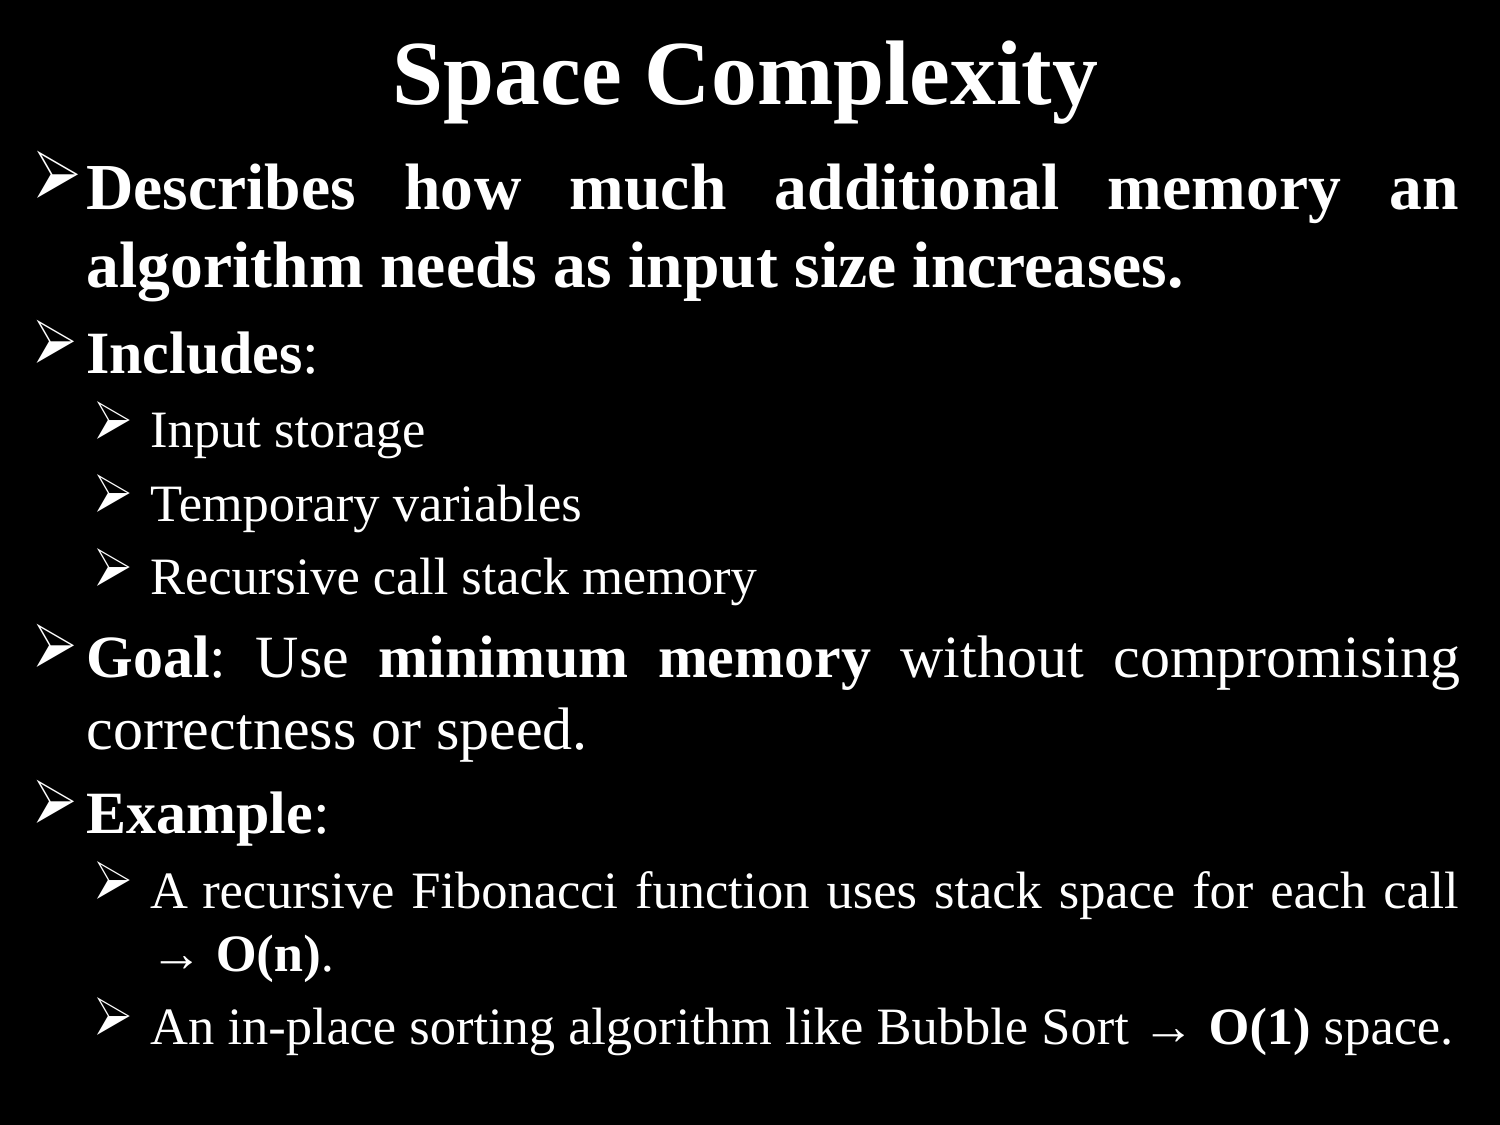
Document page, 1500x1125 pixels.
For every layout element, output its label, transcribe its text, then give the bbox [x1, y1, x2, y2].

list Describes how much additional memory an algorithm needs as input size increases. Includes: Input storage Temporary variables Recursive call stack memory Goal: Use minimum memory without compromising correctness or speed. Example: A recursive Fibonacci function uses stack space for each call → O(n). An in-place sorting algorithm like Bubble Sort → O(1) space. [16, 136, 1476, 1099]
title Space Complexity [16, 0, 1476, 136]
